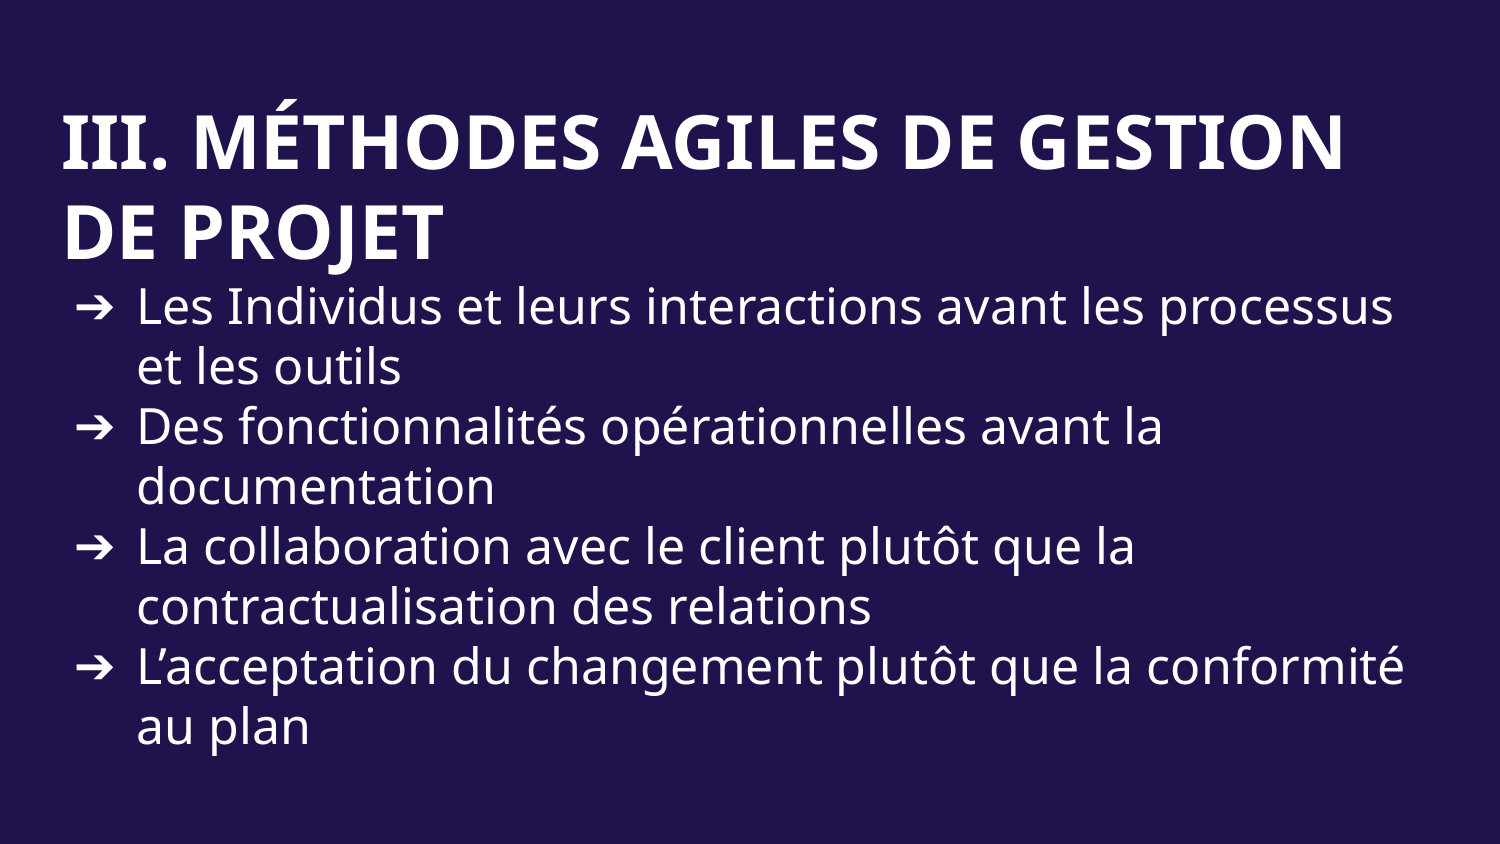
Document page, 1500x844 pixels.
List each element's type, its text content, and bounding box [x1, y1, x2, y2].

title III. MÉTHODES AGILES DE GESTION DE PROJET Les Individus et leurs interactions avant les processus et les outils Des fonctionnalités opérationnelles avant la documentation La collaboration avec le client plutôt que la contractualisation des relations L’acceptation du changement plutôt que la conformité au plan [46, 79, 1463, 264]
